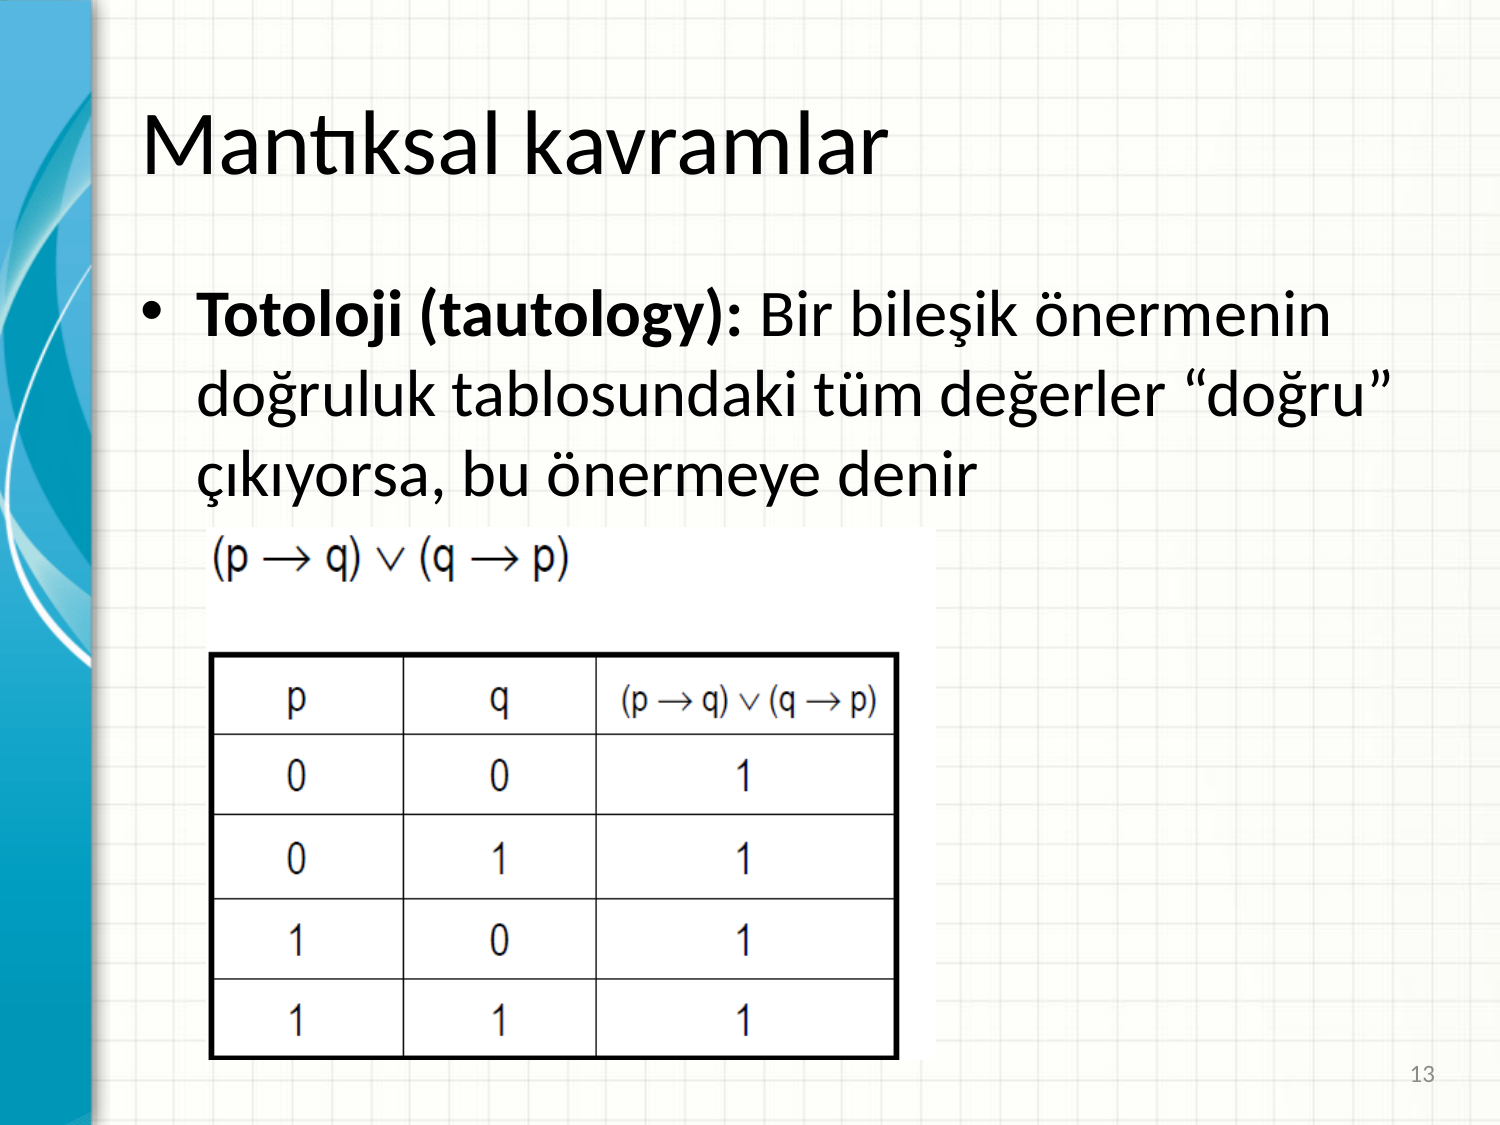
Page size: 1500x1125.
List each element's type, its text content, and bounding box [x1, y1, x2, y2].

picture [0, 0, 1500, 1125]
list Totoloji (tautology): Bir bileşik önermenin doğruluk tablosundaki tüm değerler “doğru” çıkıyorsa, bu önermeye denir [125, 261, 1450, 967]
slide_number 13 [1100, 1042, 1450, 1103]
title Mantıksal kavramlar [125, 44, 1450, 232]
